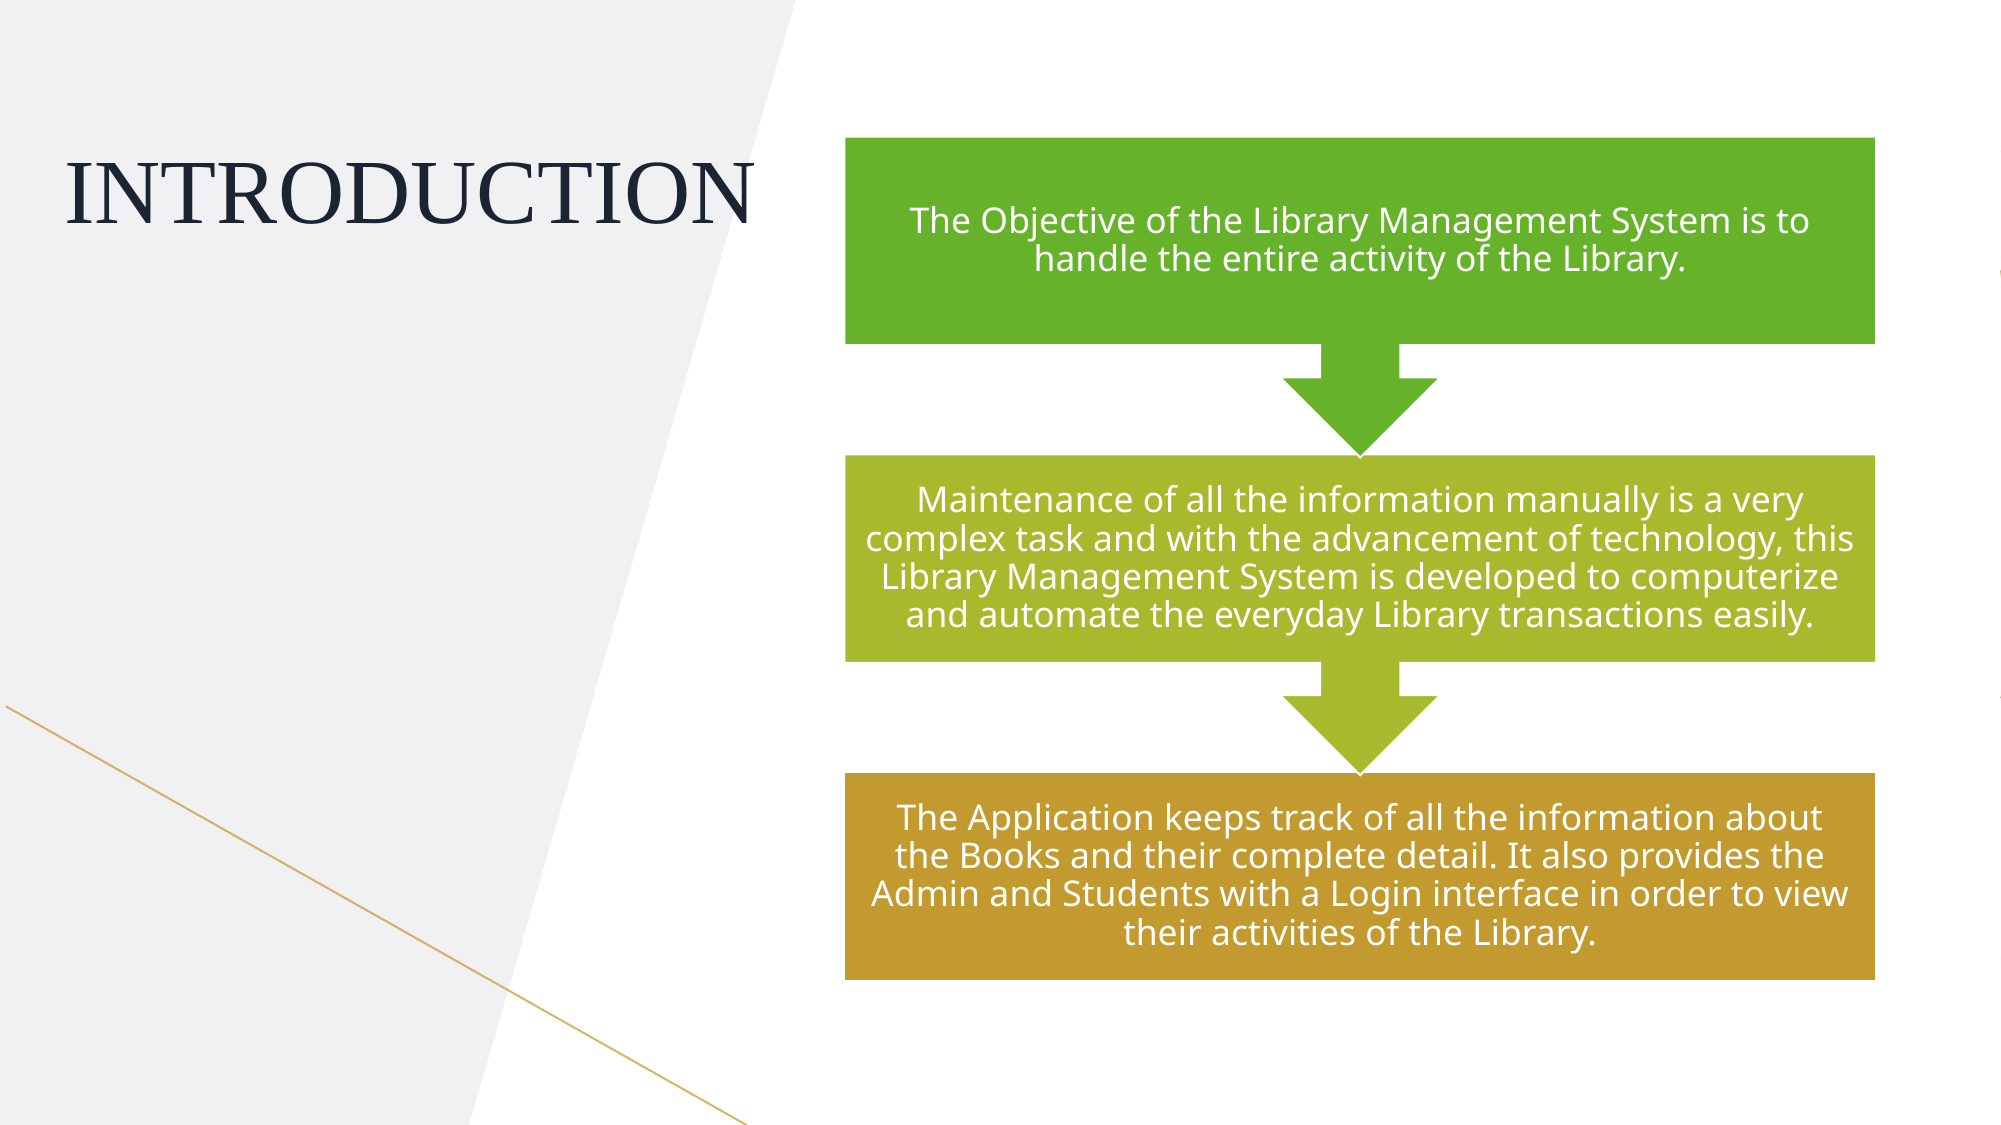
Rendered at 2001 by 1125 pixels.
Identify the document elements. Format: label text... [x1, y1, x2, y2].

title Introduction [49, 136, 785, 722]
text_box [5, 706, 747, 1125]
text_box [747, 0, 2000, 1125]
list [844, 136, 1877, 981]
text_box [0, 0, 797, 1125]
